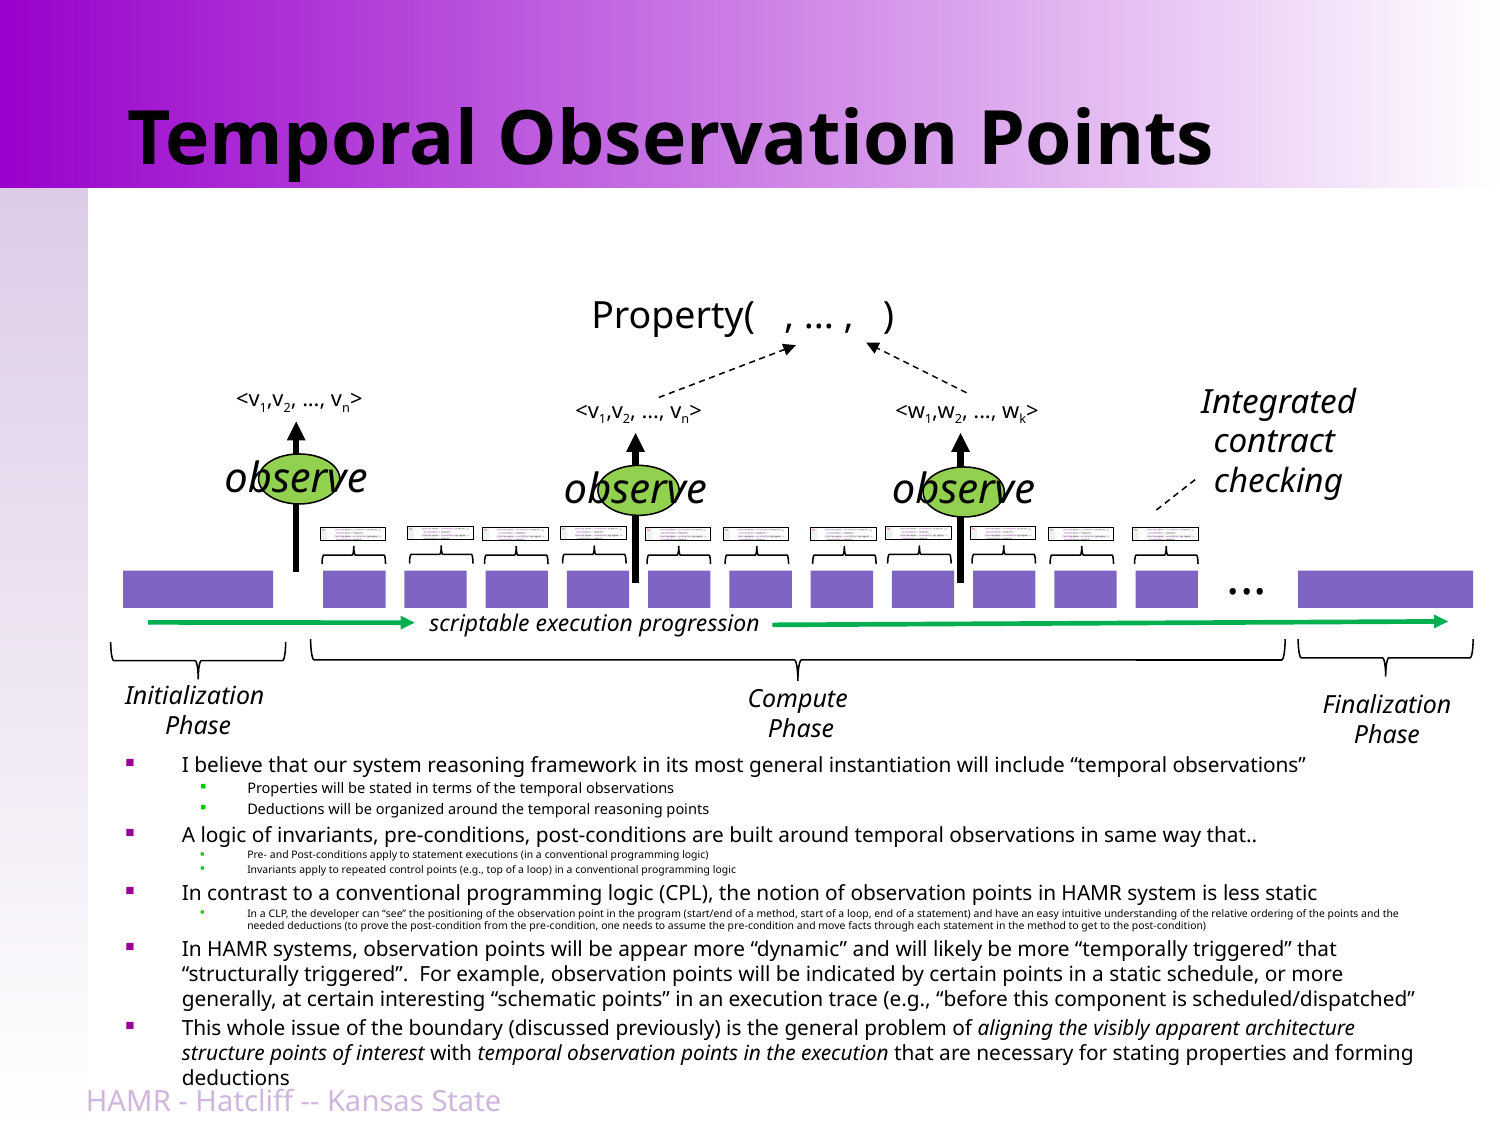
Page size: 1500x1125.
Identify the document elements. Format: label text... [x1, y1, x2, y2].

text_box Initialization Phase [110, 672, 286, 743]
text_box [644, 526, 955, 609]
text_box [123, 570, 274, 608]
footer HAMR - Hatcliff -- Kansas State [0, 1074, 588, 1125]
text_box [560, 526, 630, 609]
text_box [772, 621, 1449, 626]
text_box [566, 283, 967, 398]
text_box Compute Phase [732, 675, 870, 743]
title Temporal Observation Points [112, 0, 1451, 188]
text_box [110, 641, 286, 680]
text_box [1156, 372, 1379, 511]
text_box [482, 526, 549, 609]
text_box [872, 388, 1062, 584]
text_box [969, 526, 1474, 614]
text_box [319, 578, 386, 609]
text_box scriptable execution progression [414, 601, 775, 644]
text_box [547, 388, 726, 584]
list I believe that our system reasoning framework in its most general instantiation will include “temporal observations” Properties will be stated in terms of the temporal observations Deductions will be organized around the temporal reasoning points A logic of invariants, pre-conditions, post-conditions are built around temporal observations in same way that.. Pre- and Post-conditions apply to statement executions (in a conventional programming logic) Invariants apply to repeated control points (e.g., top of a loop) in a conventional programming logic In contrast to a conventional programming logic (CPL), the notion of observation points in HAMR system is less static In a CLP, the developer can “see” the positioning of the observation point in the program (start/end of a method, start of a loop, end of a statement) and have an easy intuitive understanding of the relative ordering of the points and the needed deductions (to prove the post-condition from the pre-condition, one needs to assume the pre-condition and move facts through each statement in the method to get to the post-condition) In HAMR systems, observation points will be appear more “dynamic” and will likely be more “temporally triggered” that “structurally triggered”. For example, observation points will be indicated by certain points in a static schedule, or more generally, at certain interesting “schematic points” in an execution trace (e.g., “before this component is scheduled/dispatched” This whole issue of the boundary (discussed previously) is the general problem of aligning the visibly apparent architecture structure points of interest with temporal observation points in the execution that are necessary for stating properties and forming deductions [110, 743, 1449, 1088]
text_box [1298, 639, 1474, 677]
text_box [404, 526, 474, 609]
text_box Finalization Phase [1307, 680, 1467, 756]
text_box [310, 639, 1286, 675]
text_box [208, 377, 387, 572]
